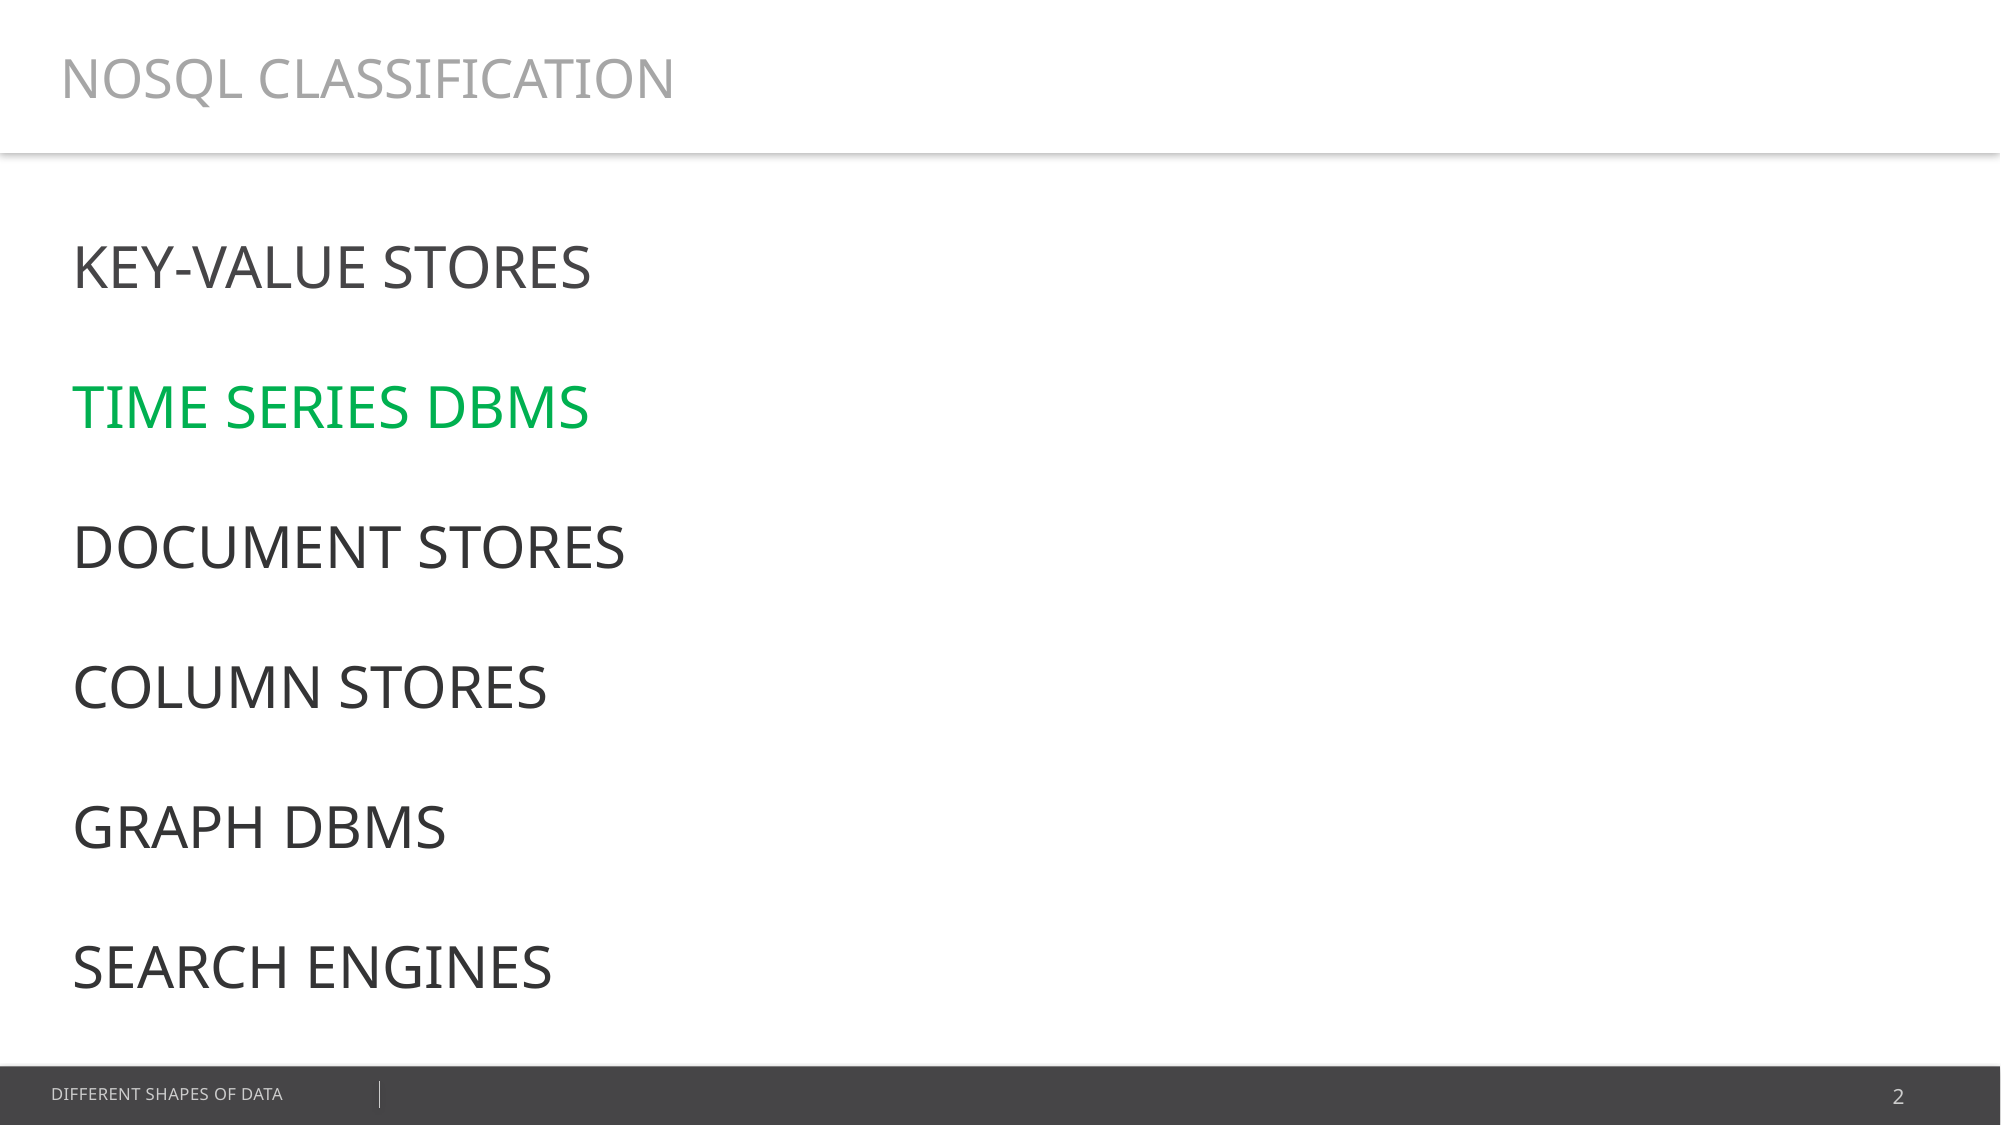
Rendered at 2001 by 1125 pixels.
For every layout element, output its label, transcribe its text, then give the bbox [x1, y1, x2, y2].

list NOSQL CLASSIFICATION [0, 0, 2000, 153]
text_box KEY-VALUE STORES TIME SERIES DBMS DOCUMENT STORES COLUMN STORES GRAPH DBMS SEARCH ENGINES [57, 152, 808, 1008]
